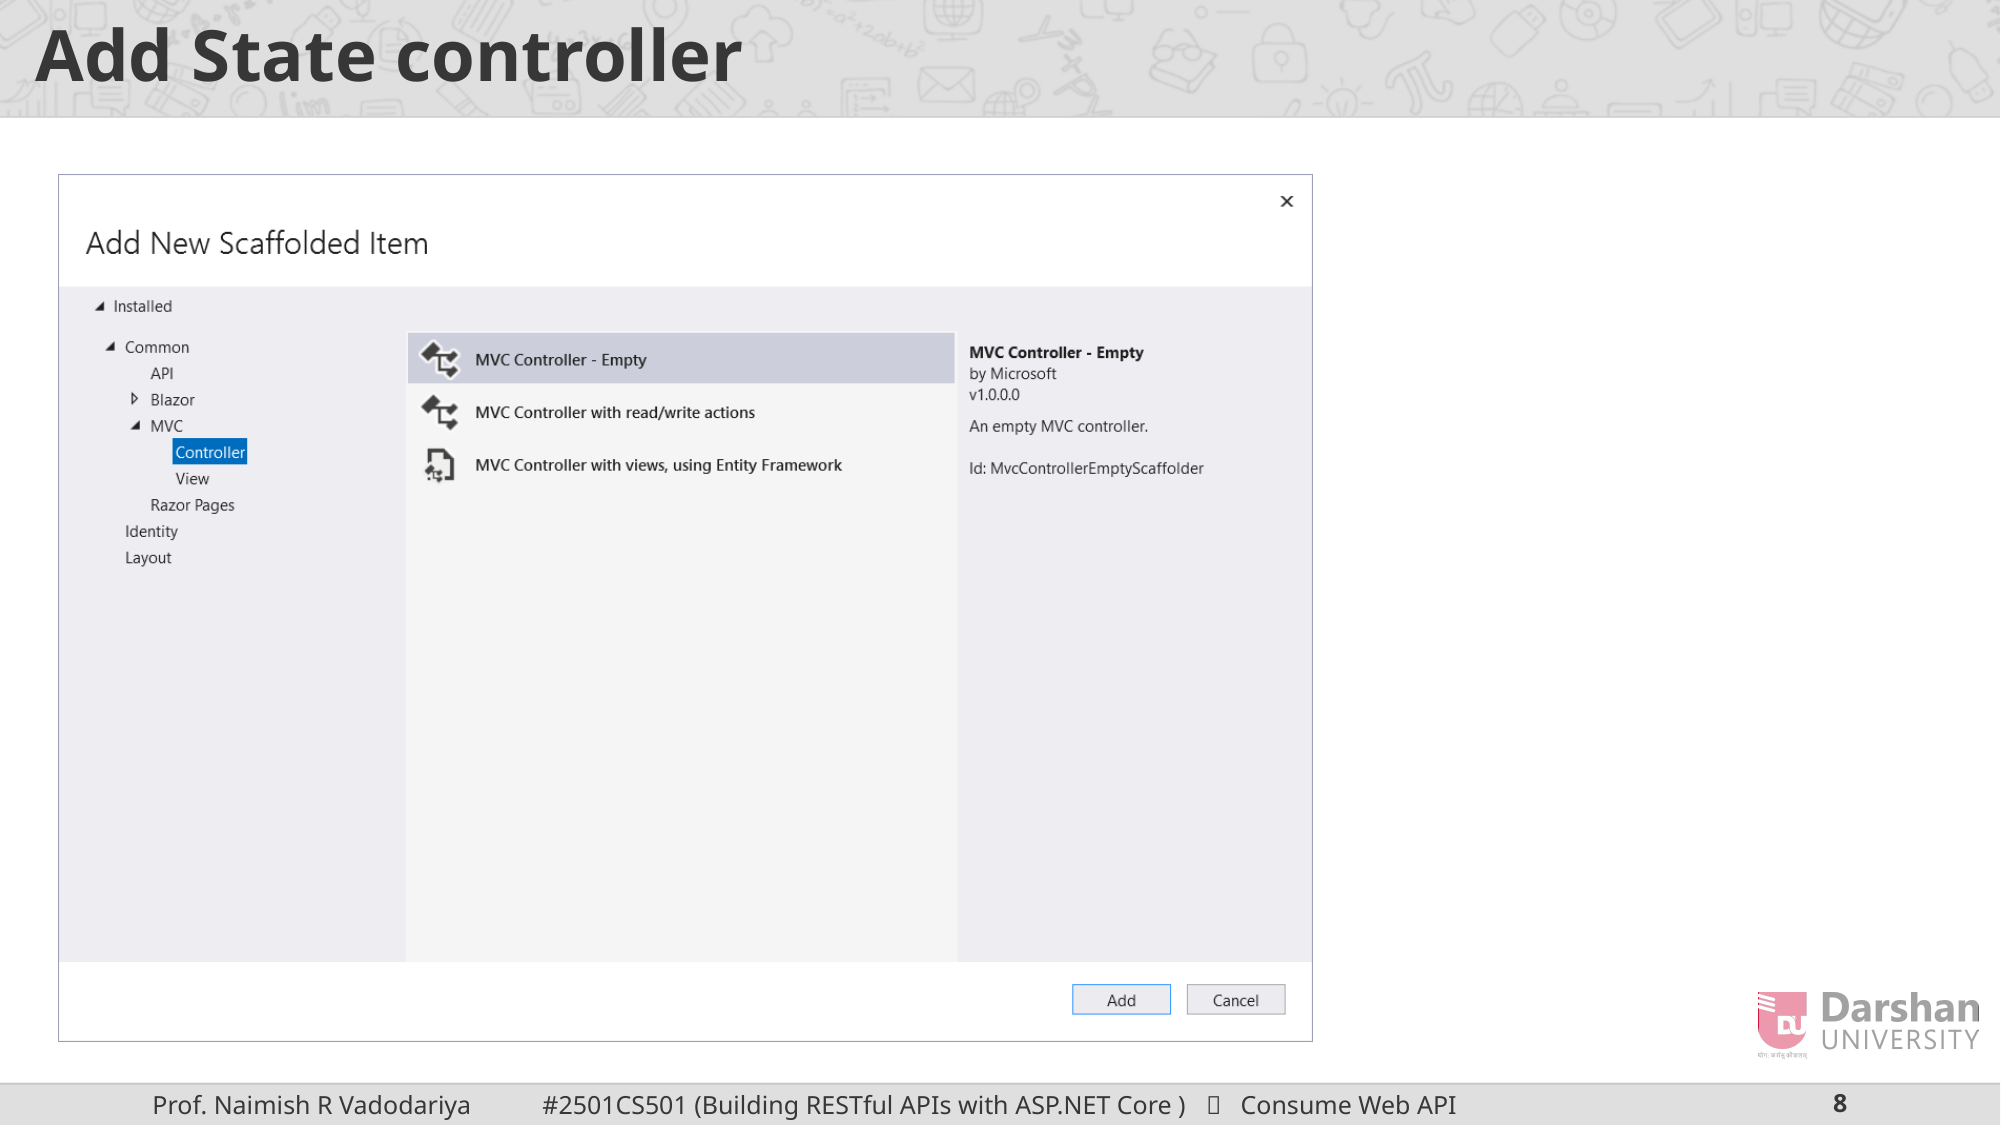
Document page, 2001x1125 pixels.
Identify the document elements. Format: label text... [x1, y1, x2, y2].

title Add State controller [0, 0, 2000, 117]
picture [58, 174, 1313, 1042]
